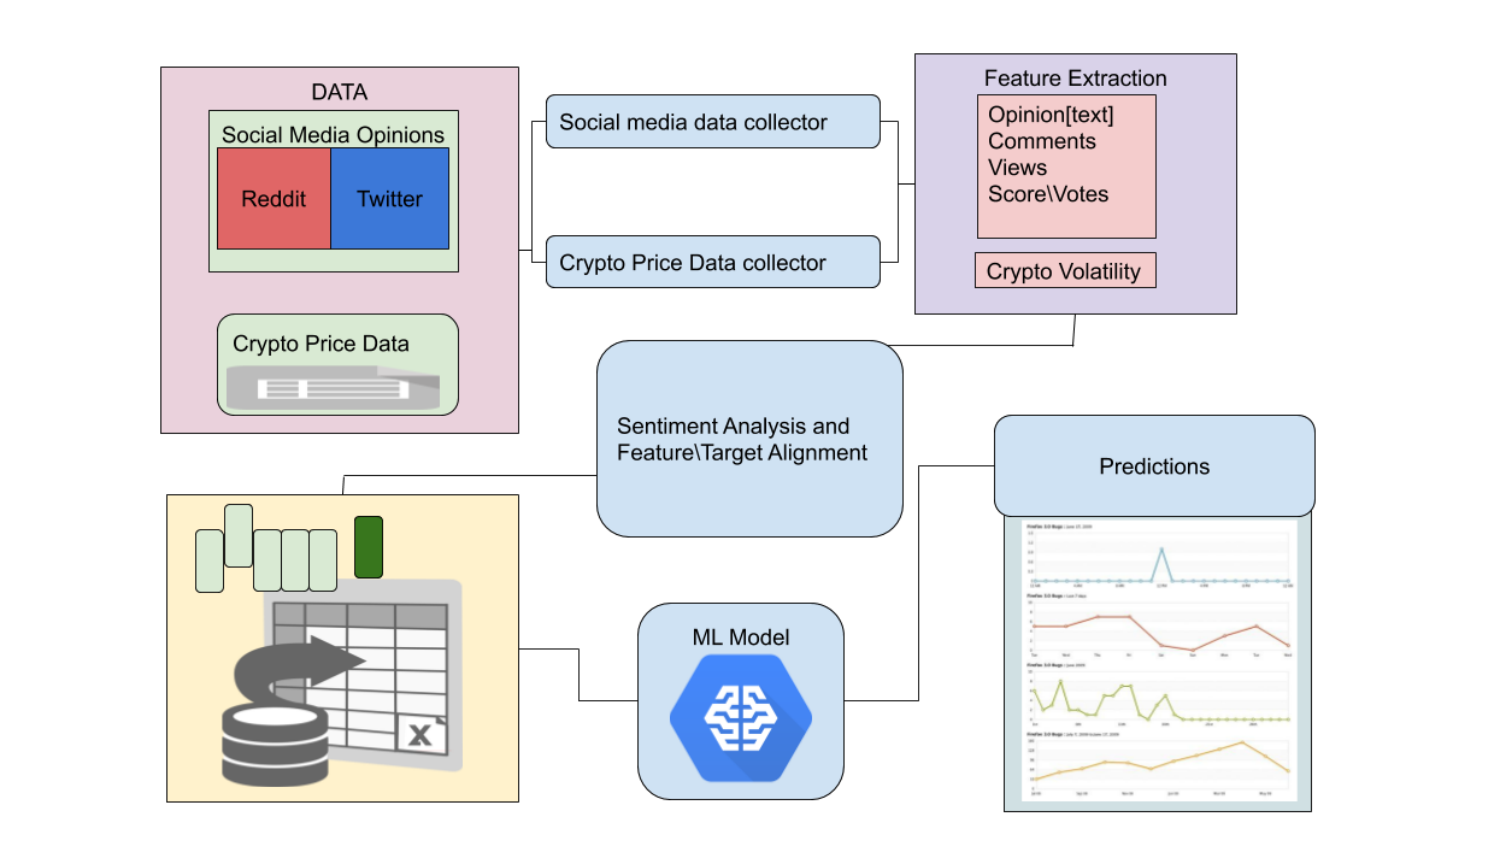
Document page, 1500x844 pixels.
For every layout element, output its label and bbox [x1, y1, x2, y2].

picture [116, 9, 1329, 834]
